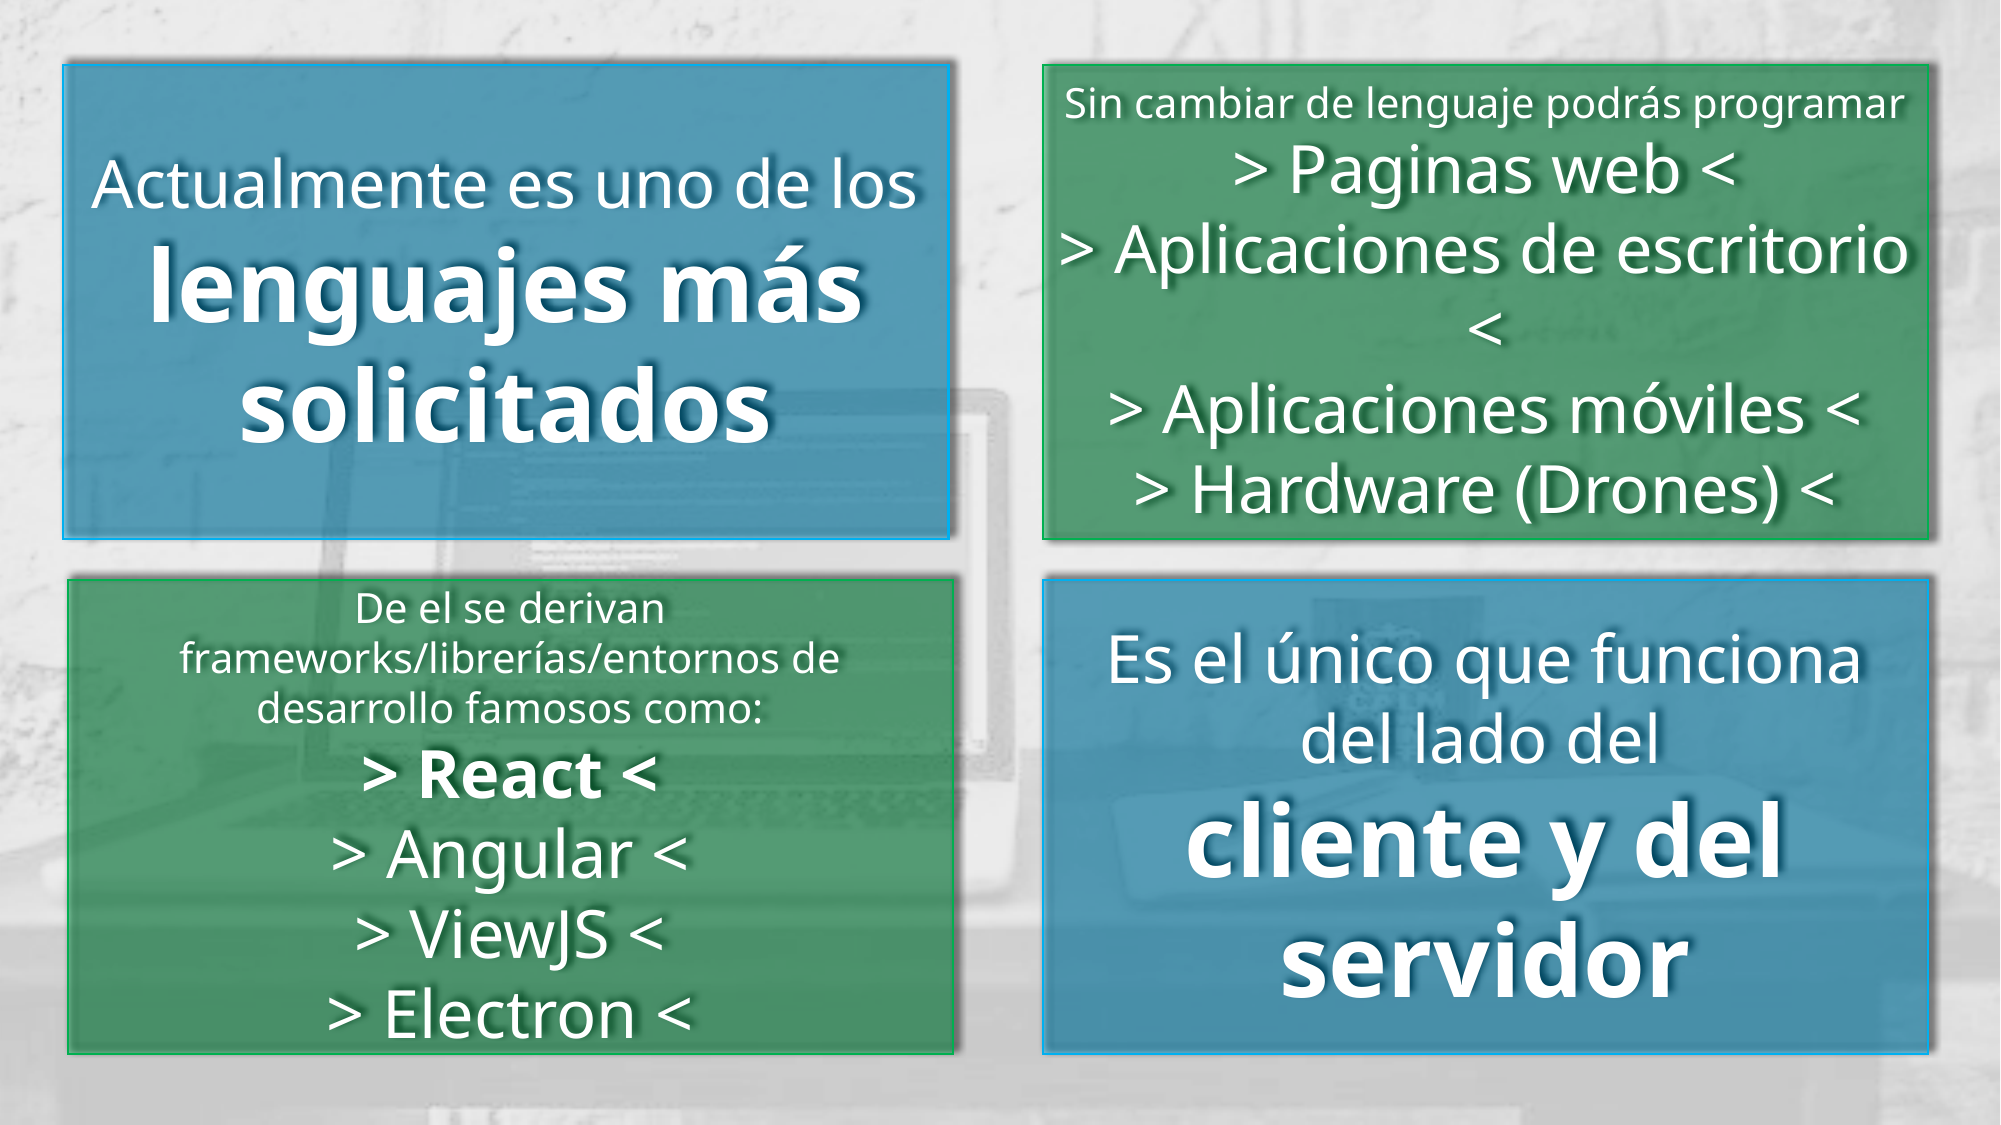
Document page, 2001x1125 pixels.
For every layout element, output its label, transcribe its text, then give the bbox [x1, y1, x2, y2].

text_box De el se derivan frameworks/librerías/entornos de desarrollo famosos como: > React < > Angular < > ViewJS < > Electron < [67, 579, 954, 1055]
text_box Es el único que funciona del lado del cliente y del servidor [1042, 579, 1929, 1055]
picture [0, 0, 2001, 1125]
text_box Sin cambiar de lenguaje podrás programar > Paginas web < > Aplicaciones de escritorio < > Aplicaciones móviles < > Hardware (Drones) < [1042, 64, 1929, 540]
text_box [123, 130, 1842, 1036]
text_box Actualmente es uno de los lenguajes más solicitados [62, 64, 950, 540]
